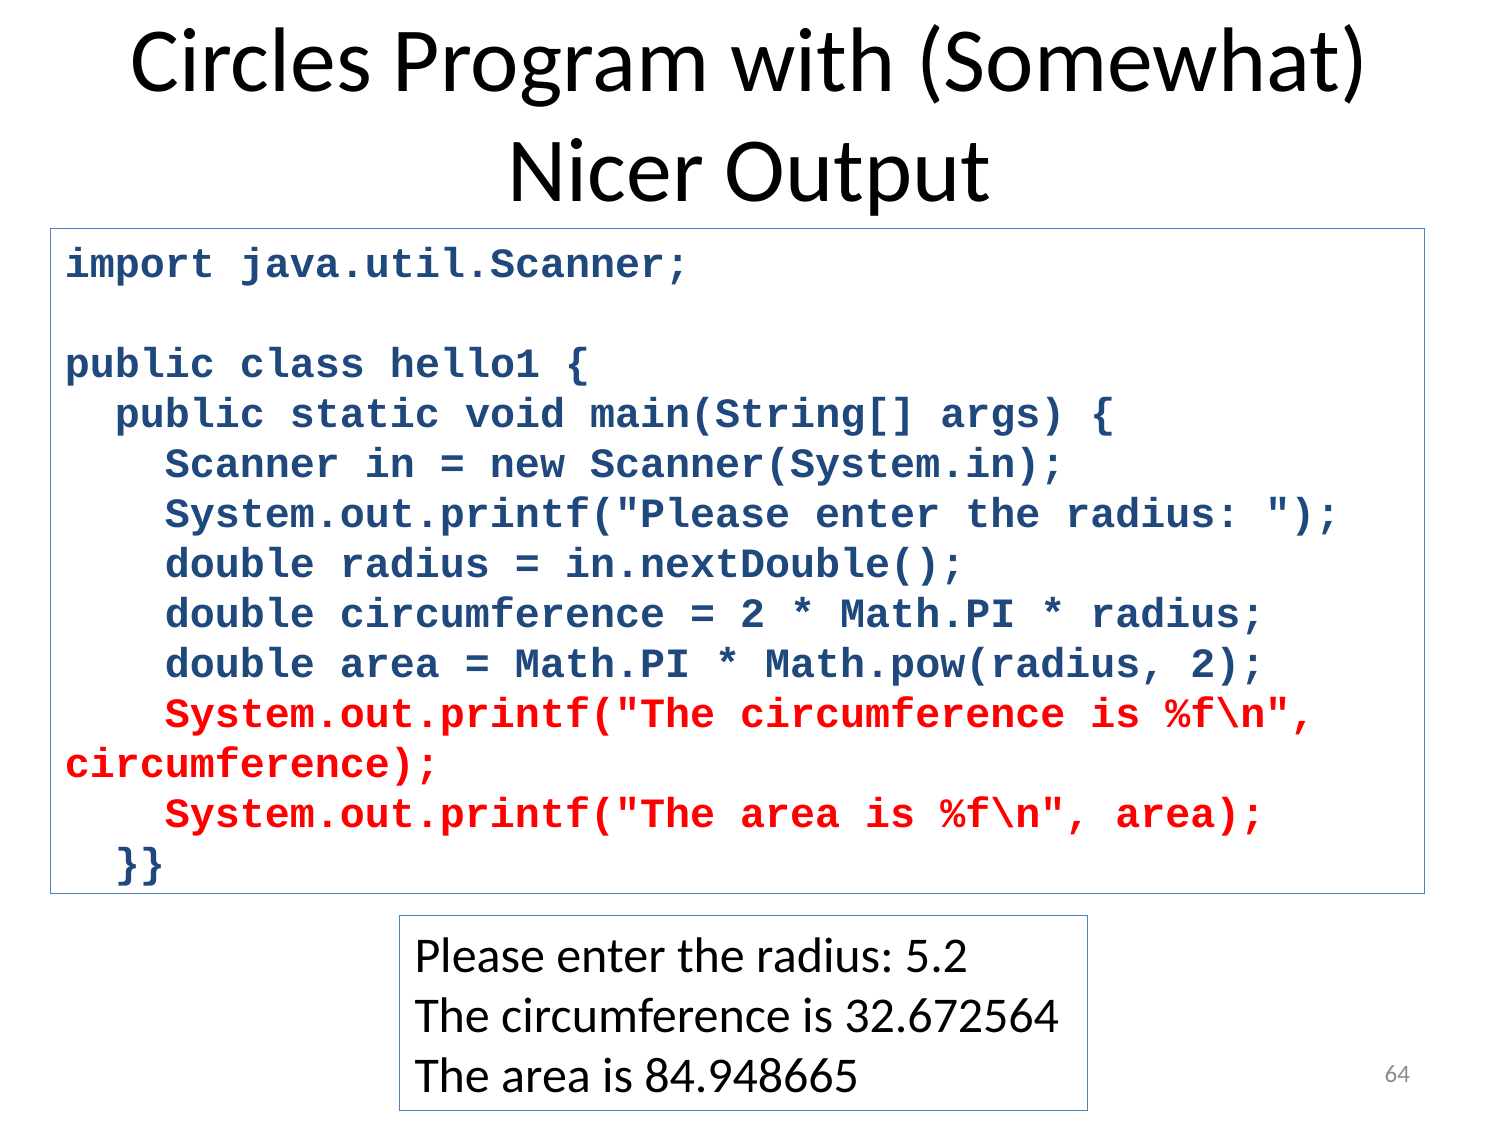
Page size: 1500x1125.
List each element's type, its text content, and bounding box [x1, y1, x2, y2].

title Circles Program with (Somewhat) Nicer Output [75, 45, 1425, 175]
text_box Please enter the radius: 5.2 The circumference is 32.672564 The area is 84.948665 [399, 915, 1088, 1111]
slide_number 64 [1088, 1042, 1425, 1103]
text_box import java.util.Scanner; public class hello1 { public static void main(String[] args) { Scanner in = new Scanner(System.in); System.out.printf("Please enter the radius: "); double radius = in.nextDouble(); double circumference = 2 * Math.PI * radius; double area = Math.PI * Math.pow(radius, 2); System.out.printf("The circumference is %f\n", circumference); System.out.printf("The area is %f\n", area); }} [50, 228, 1425, 894]
